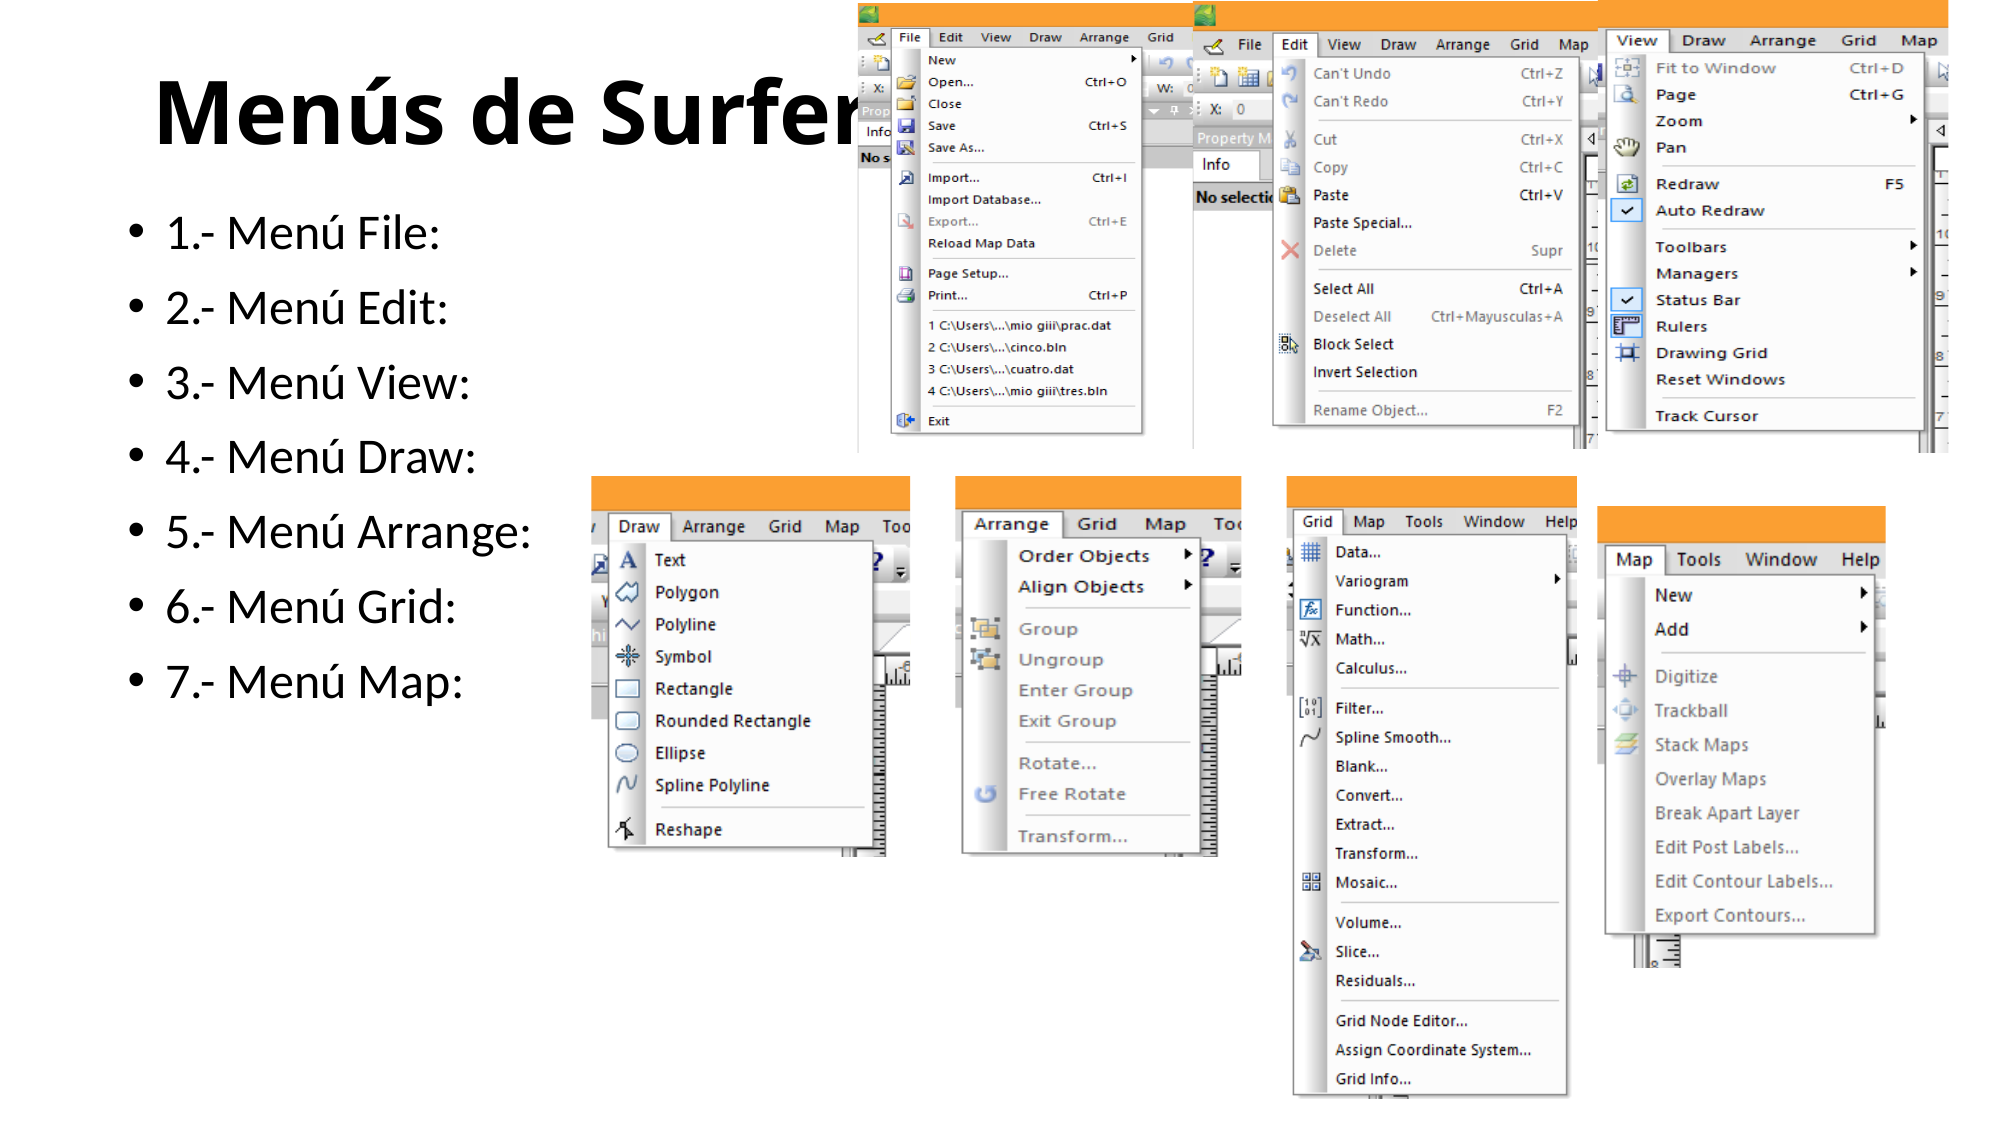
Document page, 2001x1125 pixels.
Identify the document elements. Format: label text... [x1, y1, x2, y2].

picture [955, 476, 1242, 857]
picture [857, 0, 1949, 453]
title Menús de Surfer [137, 59, 857, 198]
list 1.- Menú File: 2.- Menú Edit: 3.- Menú View: 4.- Menú Draw: 5.- Menú Arrange: 6.- Menú Grid: 7.- Menú Map: [112, 198, 1818, 882]
picture [1597, 506, 1886, 968]
picture [1286, 476, 1577, 1099]
picture [591, 476, 911, 857]
